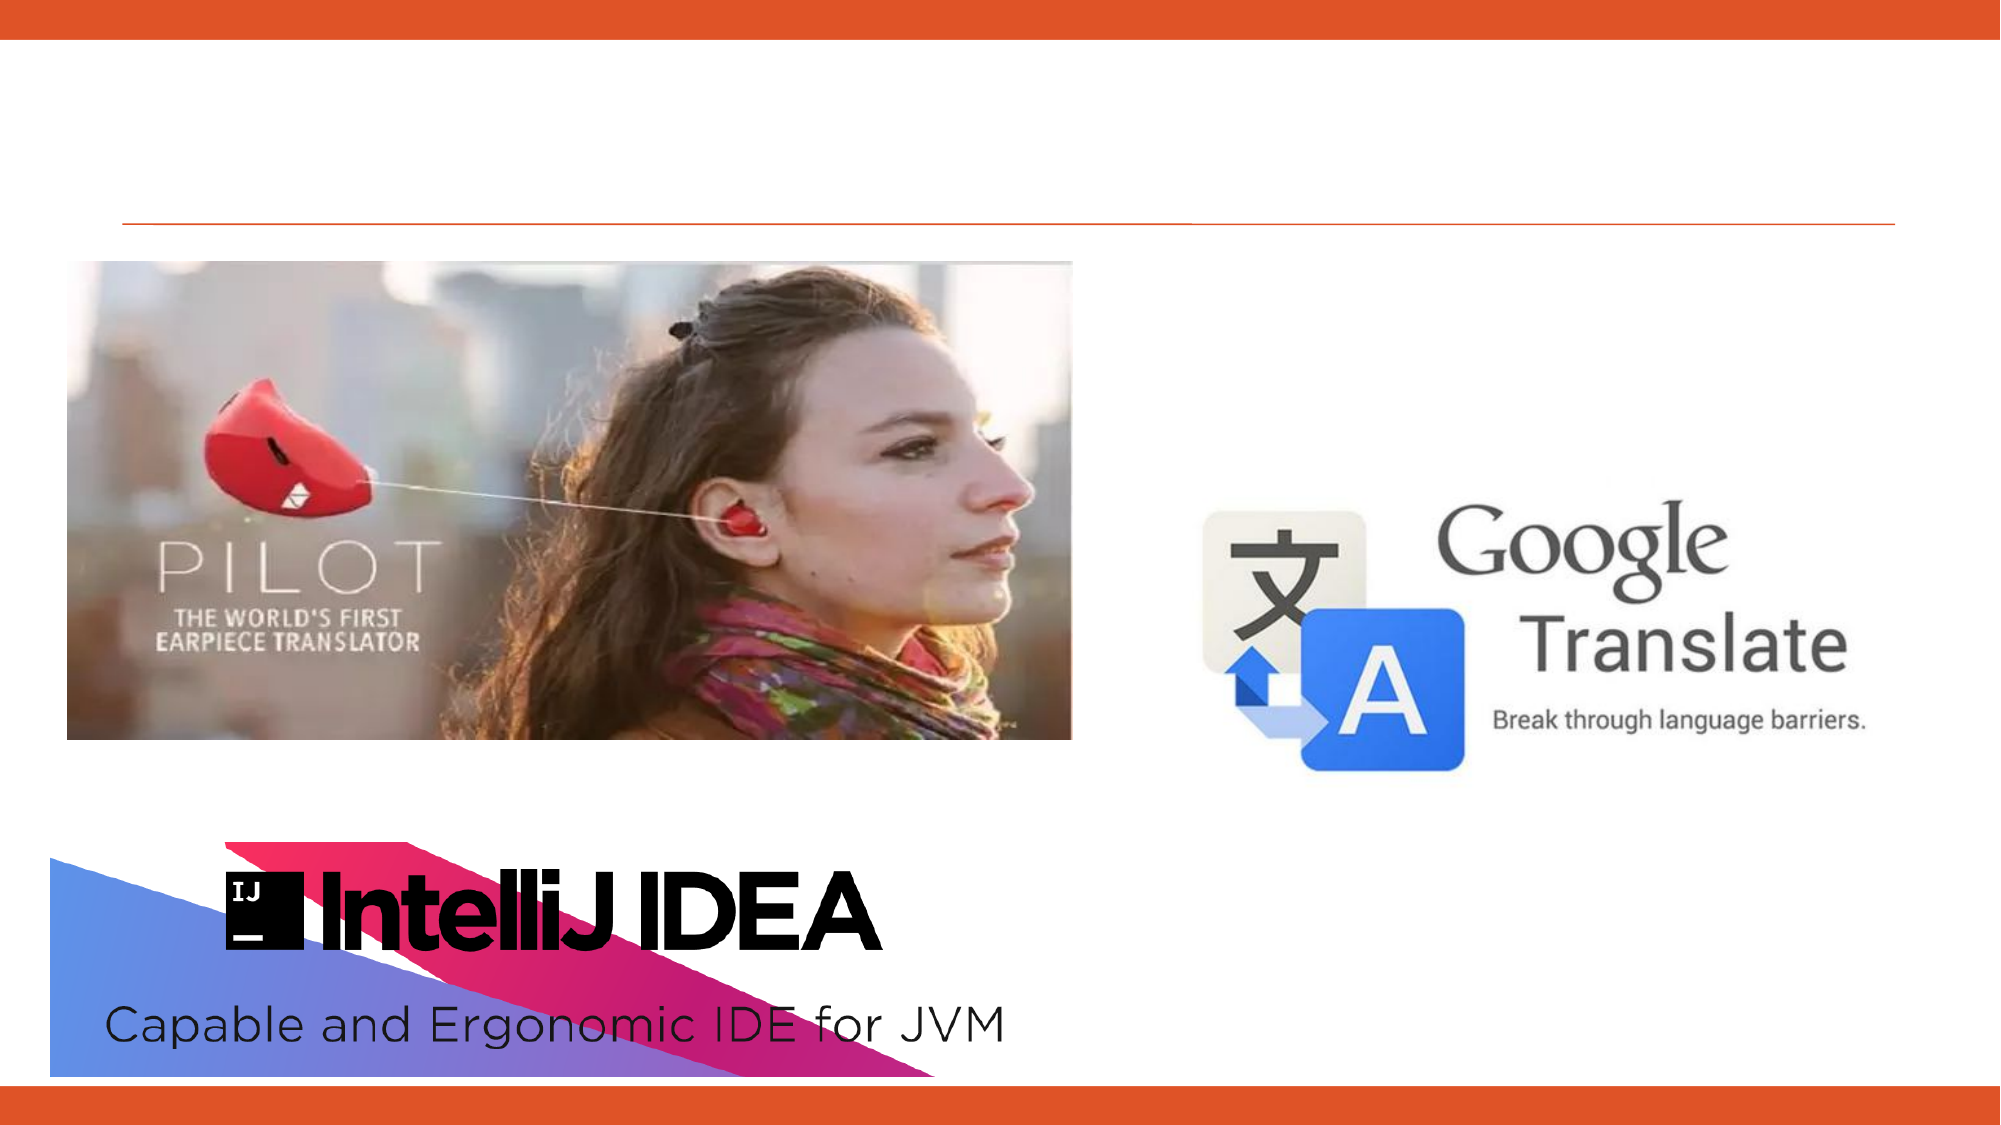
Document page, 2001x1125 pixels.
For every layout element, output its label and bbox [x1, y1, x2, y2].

text_box [122, 99, 1895, 225]
picture [1120, 455, 1935, 810]
picture [67, 261, 1073, 740]
picture [49, 842, 1043, 1077]
